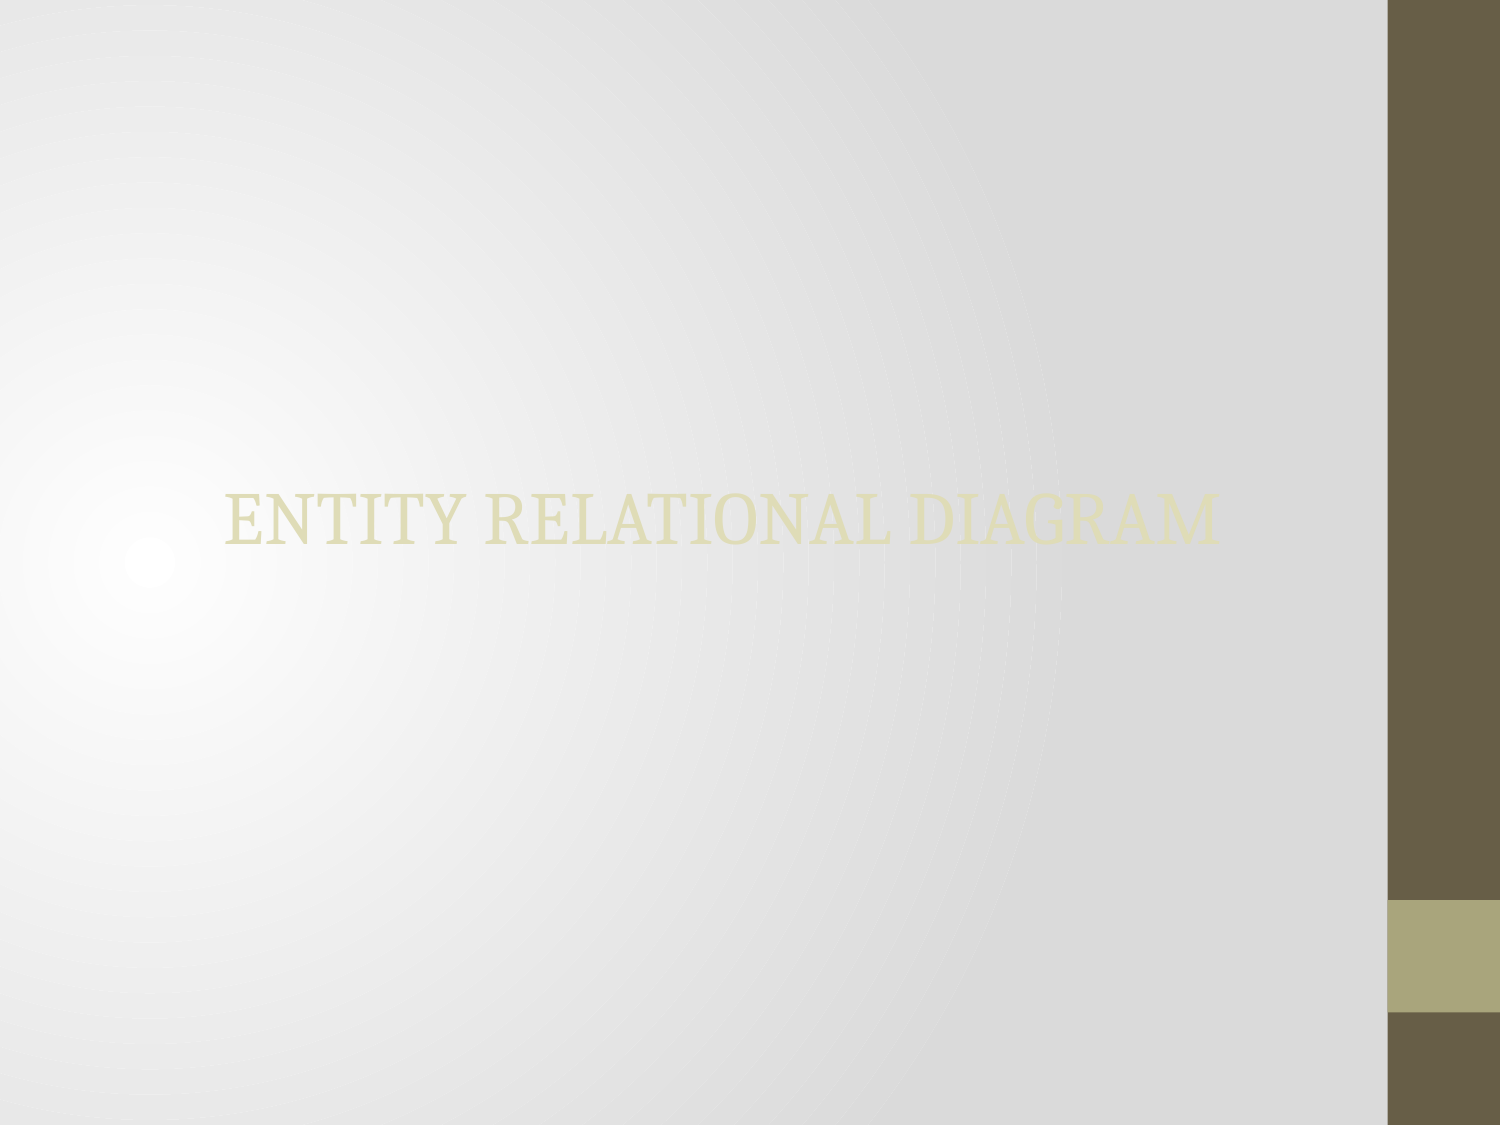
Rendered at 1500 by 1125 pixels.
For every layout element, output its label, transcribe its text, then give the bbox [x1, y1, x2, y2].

text_box ENTITY RELATIONAL DIAGRAM [48, 462, 1399, 550]
